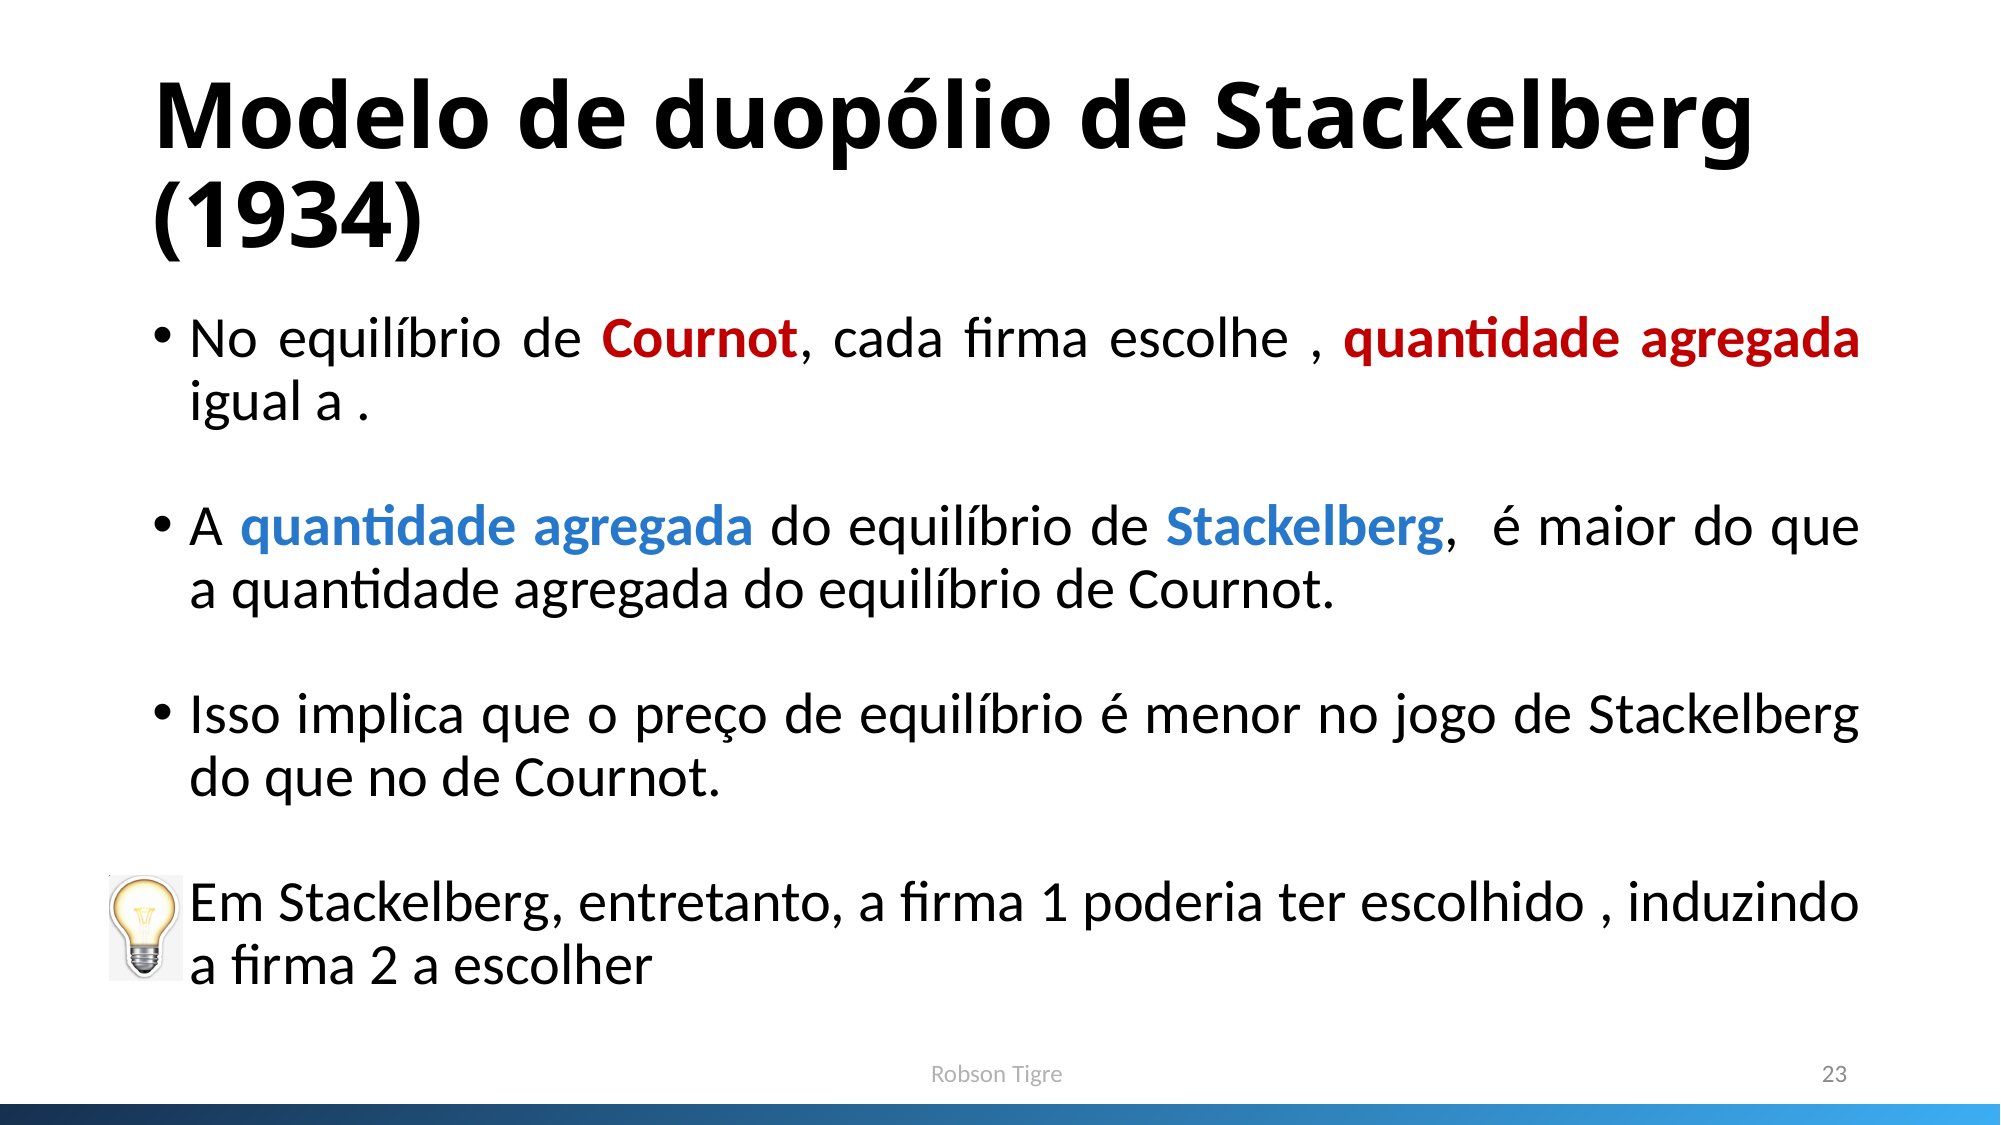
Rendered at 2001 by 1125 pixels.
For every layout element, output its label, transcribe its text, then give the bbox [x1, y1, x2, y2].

picture [109, 875, 183, 981]
slide_number 23 [1412, 1042, 1863, 1103]
footer Robson Tigre [662, 1042, 1338, 1103]
title Modelo de duopólio de Stackelberg (1934) [137, 59, 1863, 278]
